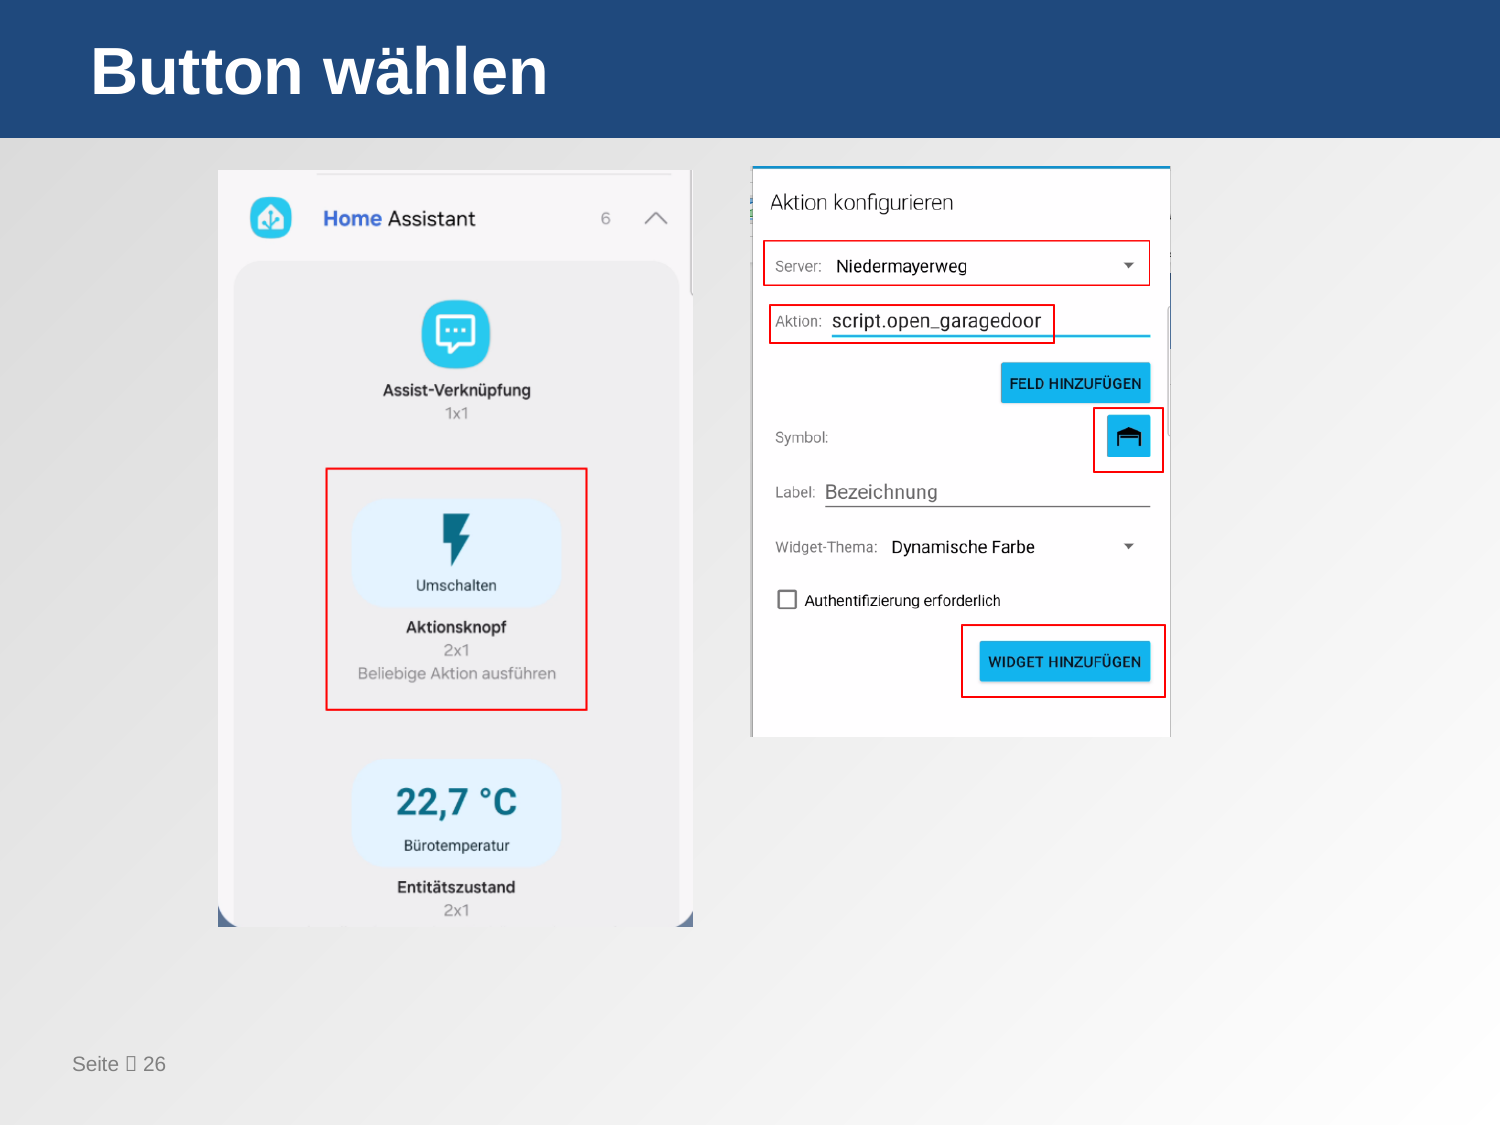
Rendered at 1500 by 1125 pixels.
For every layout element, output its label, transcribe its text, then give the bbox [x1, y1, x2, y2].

picture [218, 169, 694, 927]
picture [749, 165, 1171, 737]
title Button wählen [75, 20, 1425, 208]
